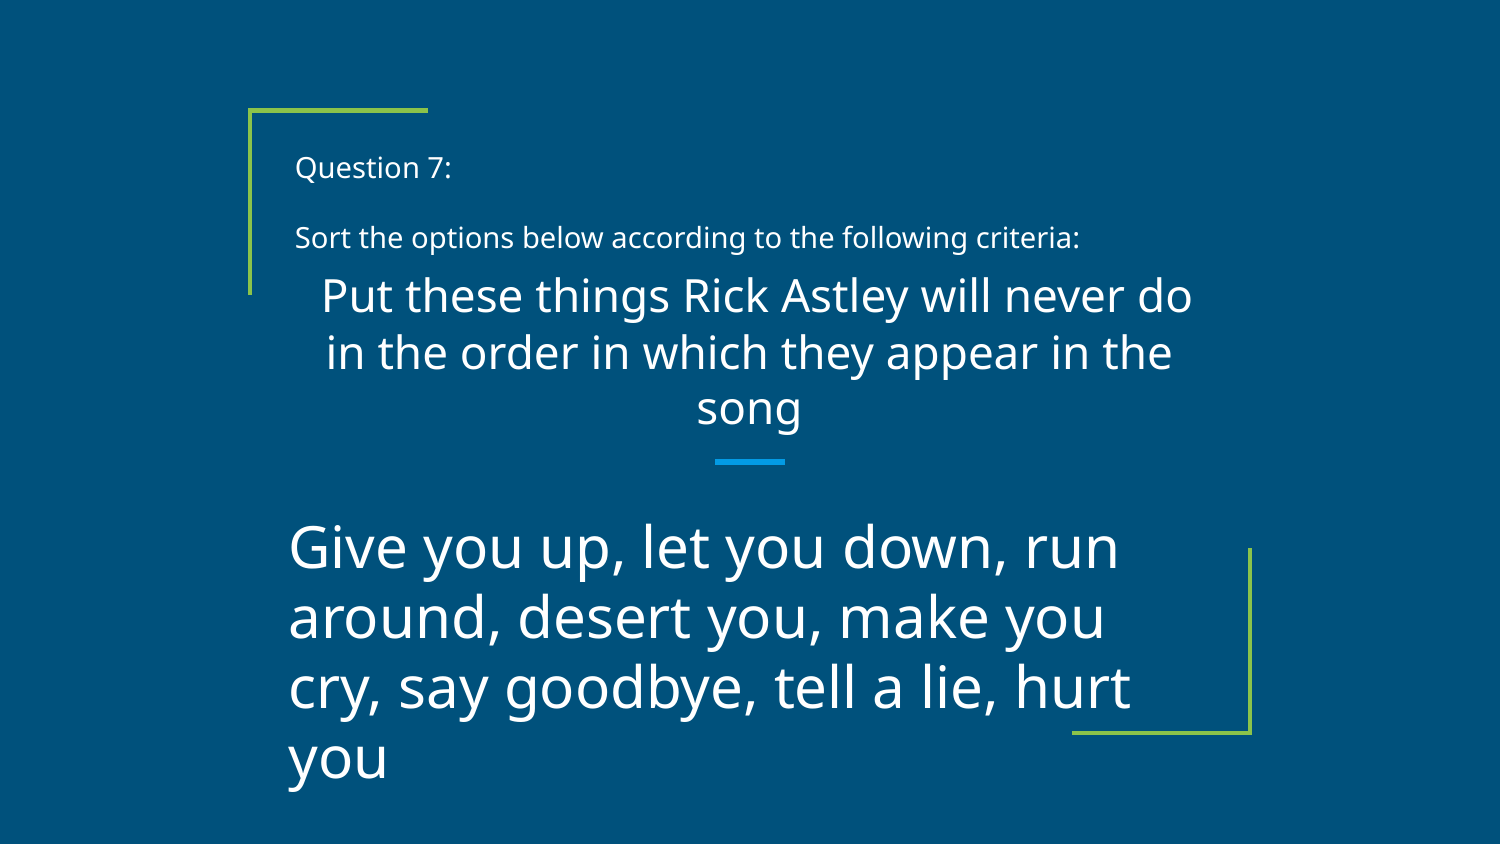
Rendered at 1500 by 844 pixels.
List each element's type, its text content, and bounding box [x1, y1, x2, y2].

text_box Give you up, let you down, run around, desert you, make you cry, say goodbye, tell a lie, hurt you [273, 495, 1227, 806]
text_box Question 7: Sort the options below according to the following criteria: Put these things Rick Astley will never do in the order in which they appear in the song [279, 134, 1220, 449]
